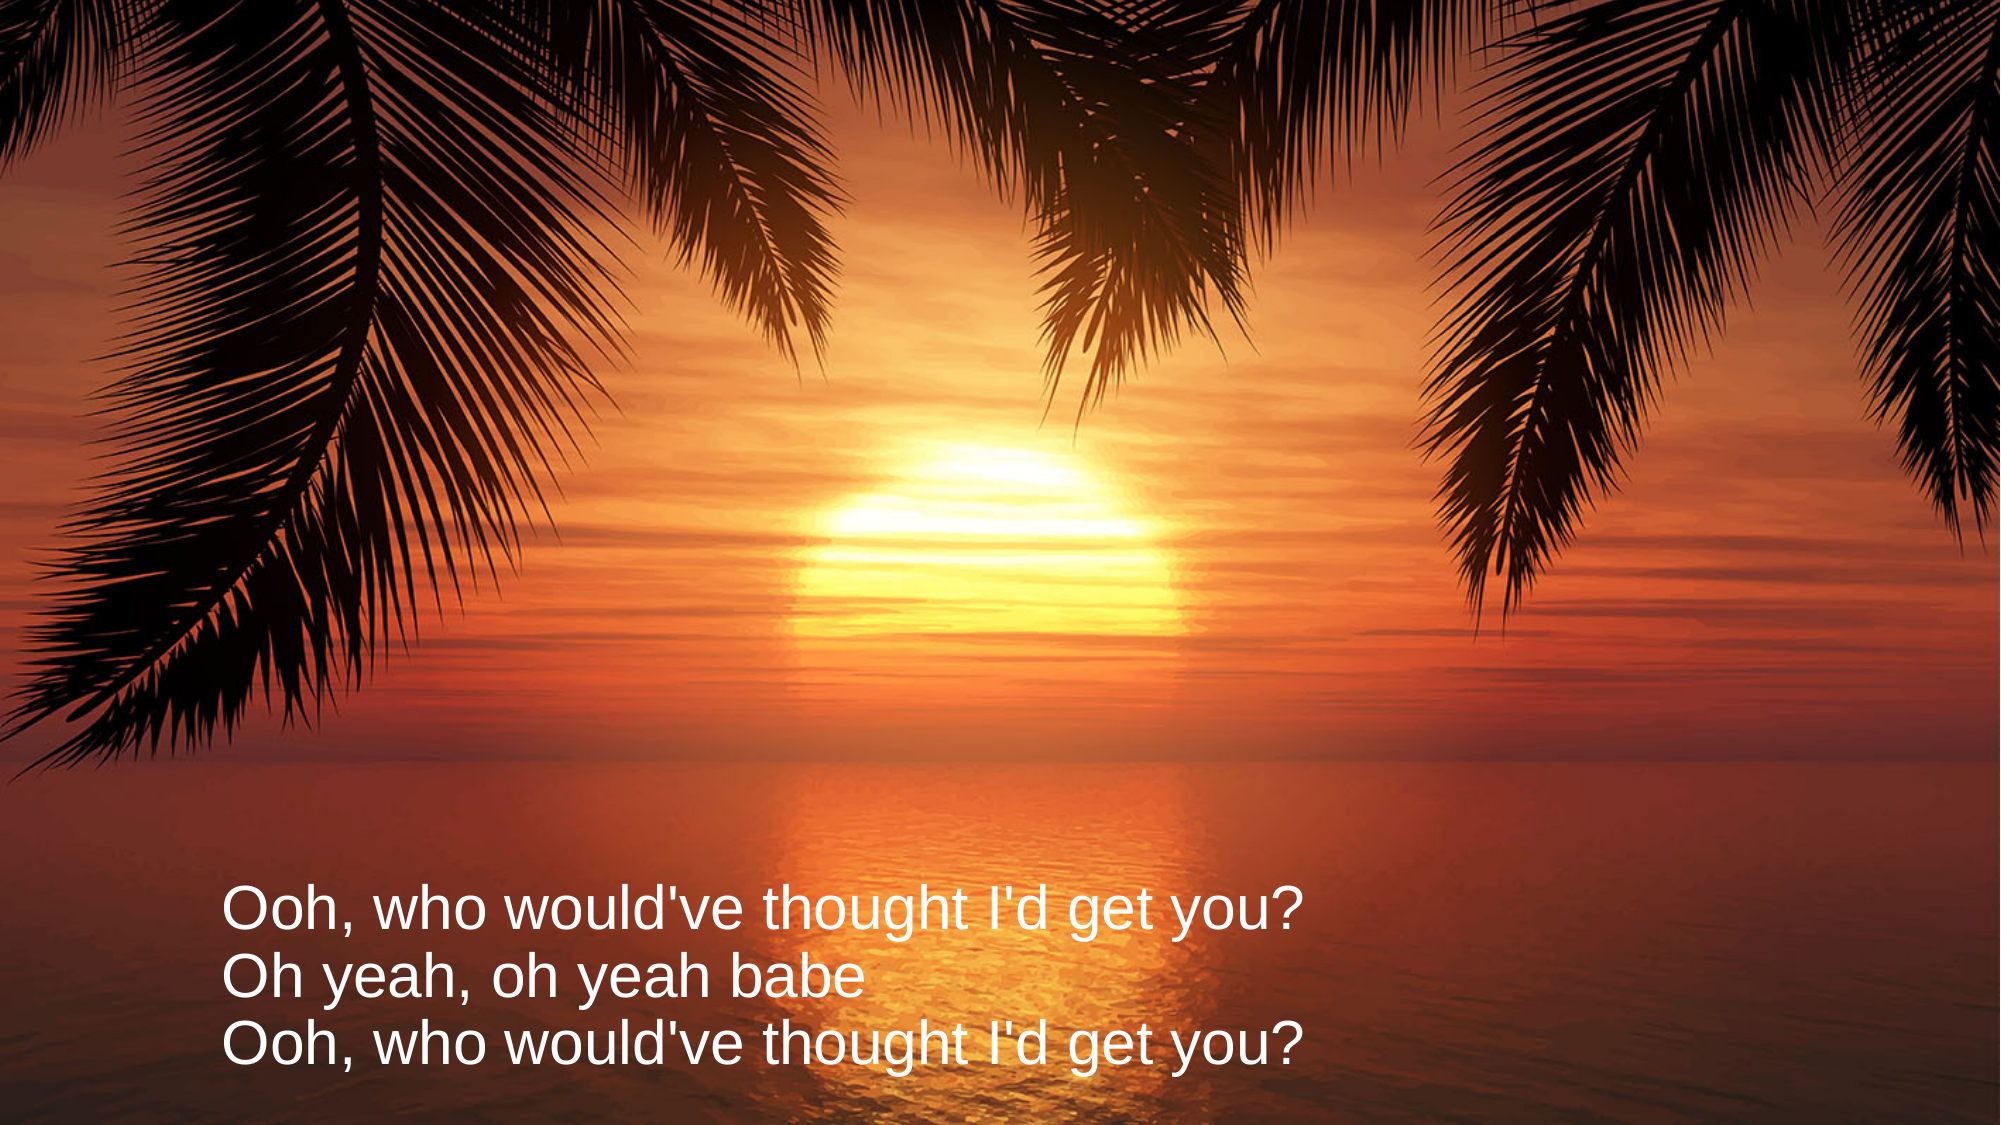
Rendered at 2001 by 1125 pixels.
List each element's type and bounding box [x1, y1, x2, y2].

list [0, 0, 2000, 1125]
